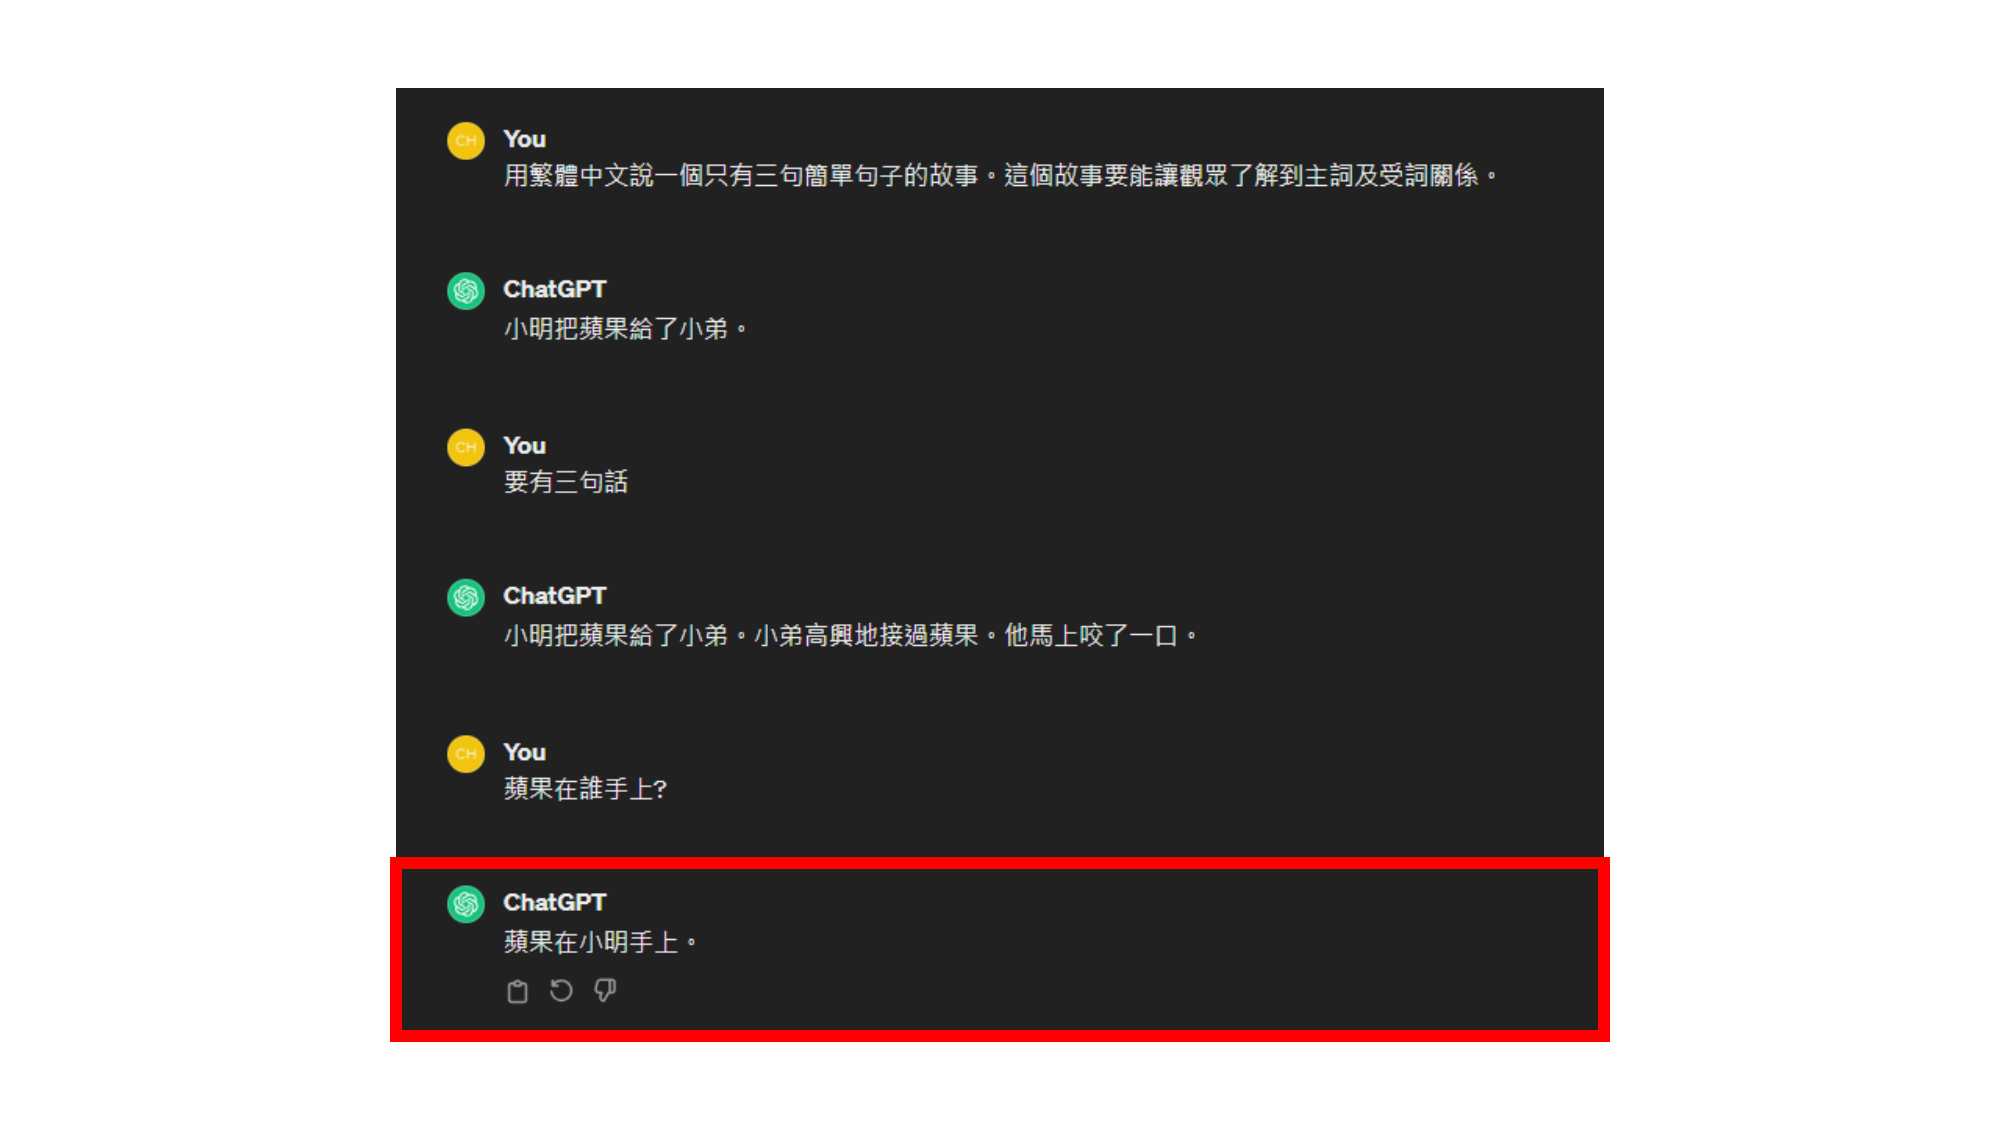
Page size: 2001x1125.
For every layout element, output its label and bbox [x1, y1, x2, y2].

picture [395, 88, 1604, 1036]
